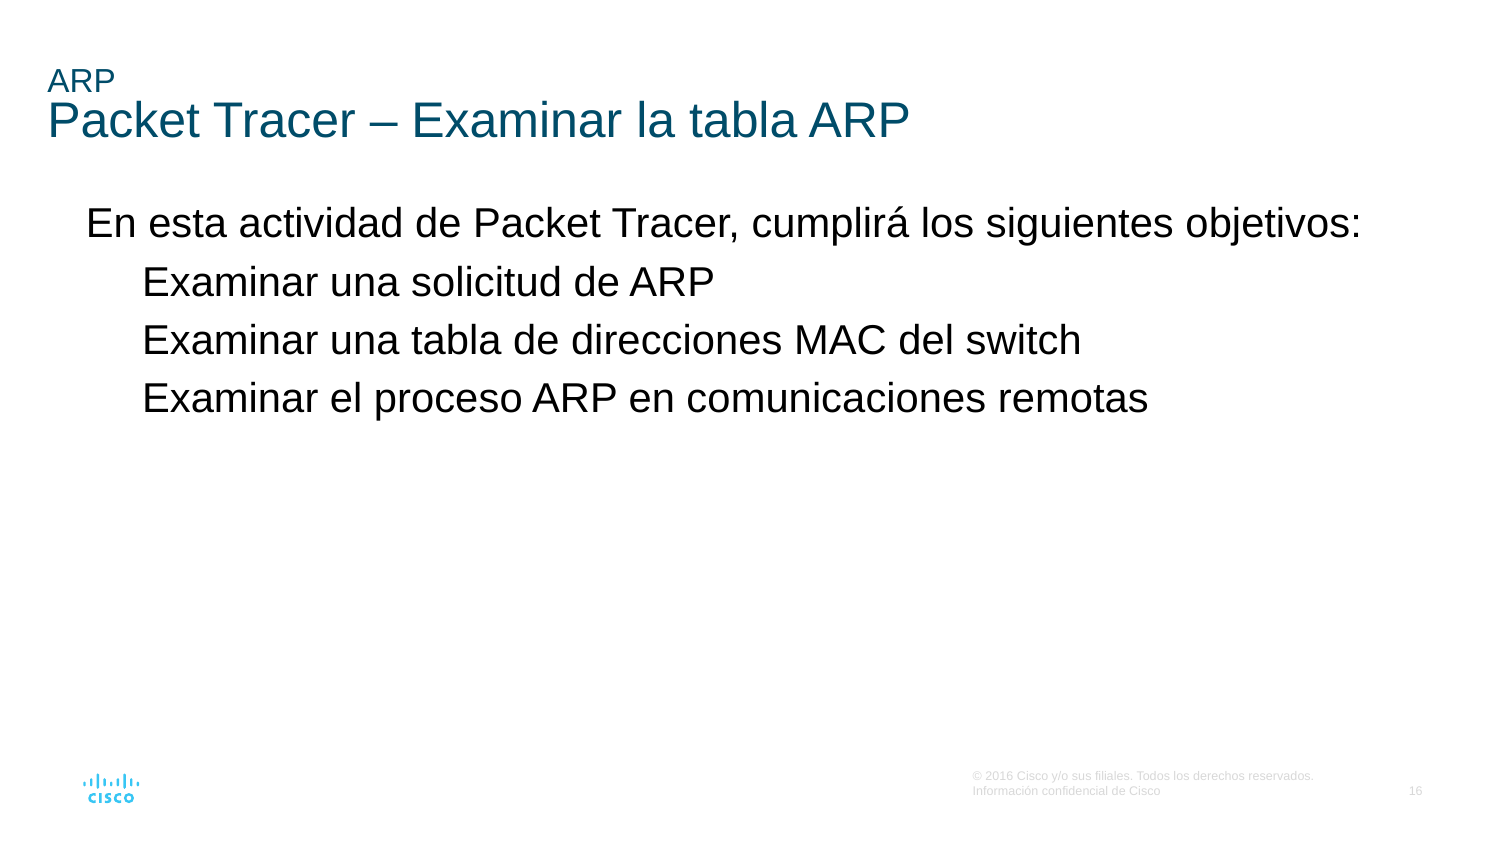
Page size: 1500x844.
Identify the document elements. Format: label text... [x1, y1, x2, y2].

title ARP Packet Tracer – Examinar la tabla ARP [32, 46, 1500, 167]
list En esta actividad de Packet Tracer, cumplirá los siguientes objetivos: Examinar una solicitud de ARP Examinar una tabla de direcciones MAC del switch Examinar el proceso ARP en comunicaciones remotas [70, 188, 1430, 693]
